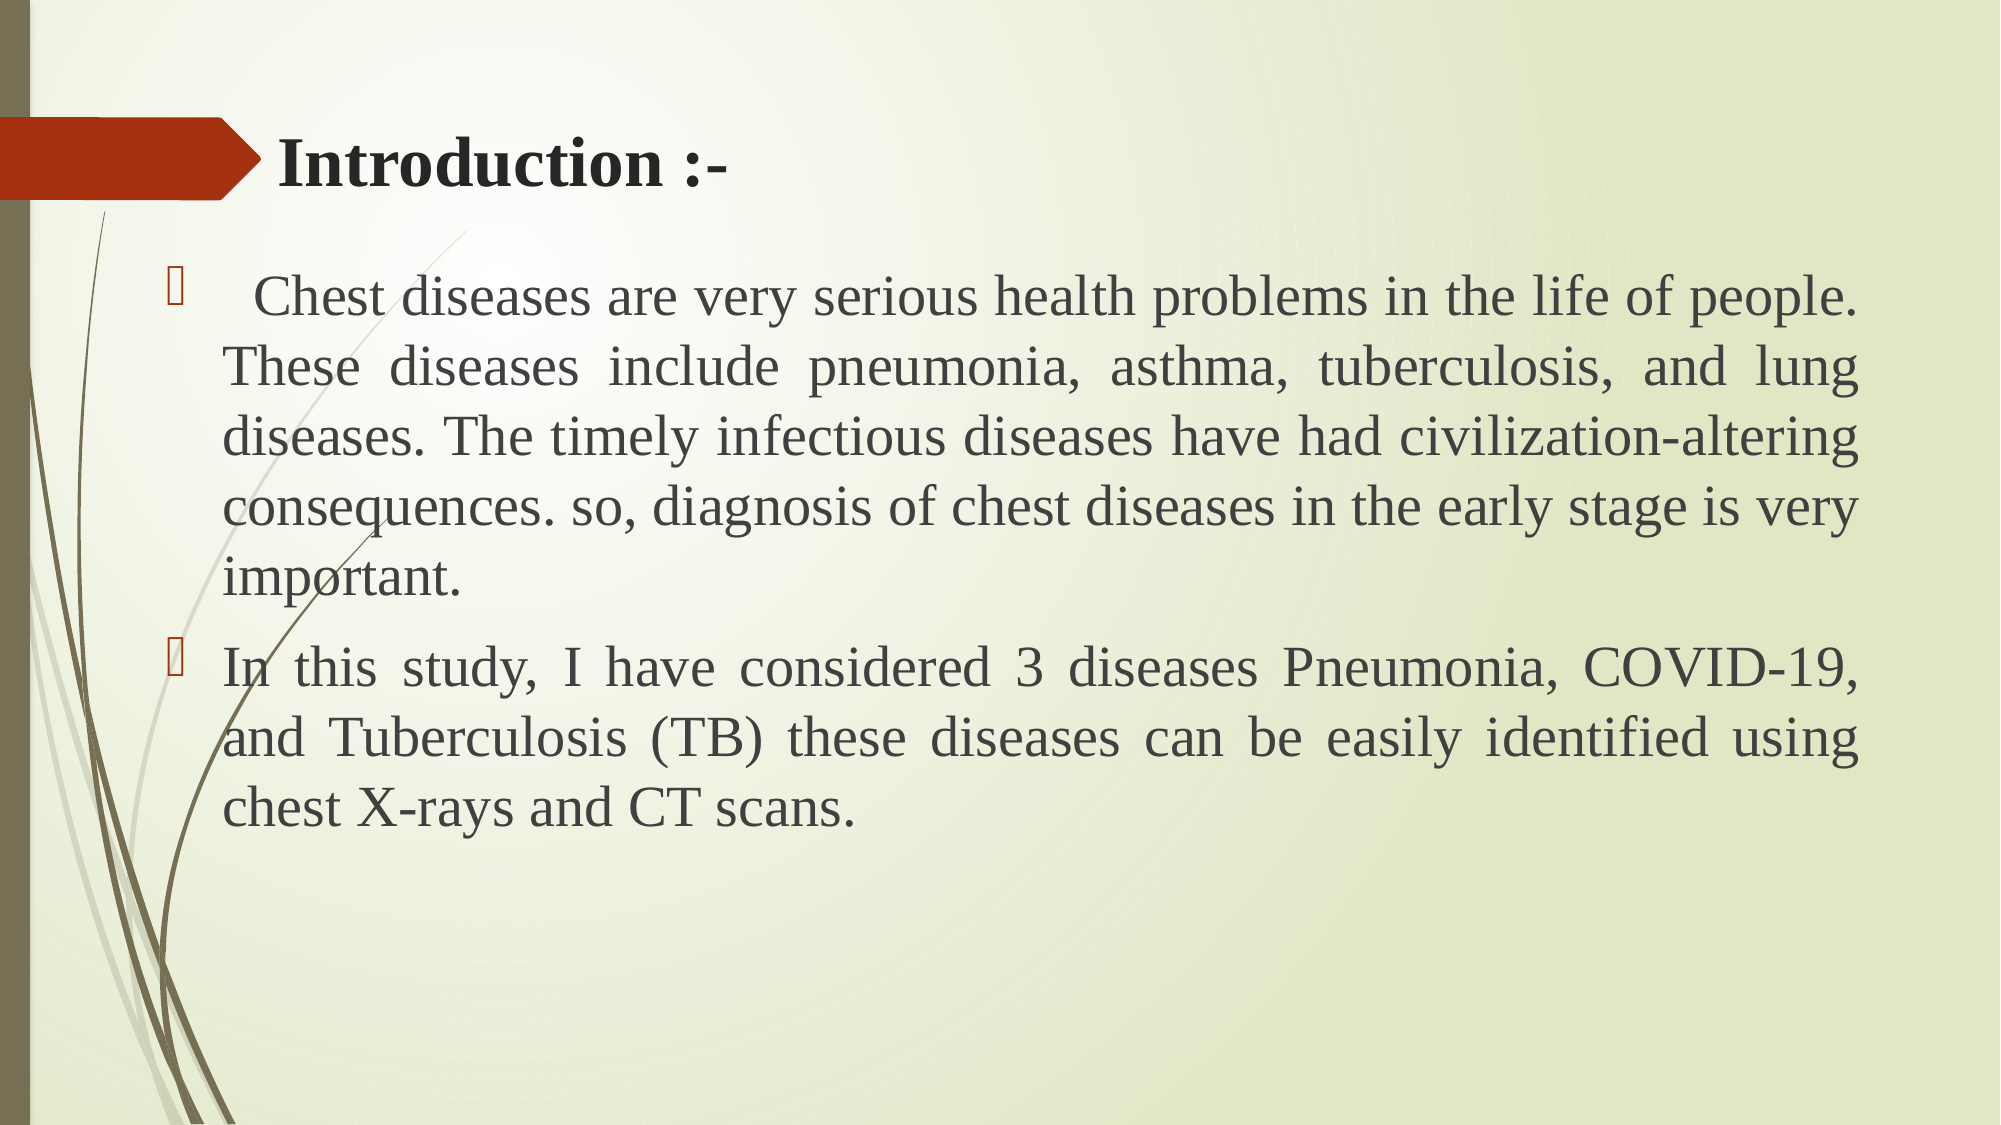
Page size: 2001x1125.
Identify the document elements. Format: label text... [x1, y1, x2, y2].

list Chest diseases are very serious health problems in the life of people. These diseases include pneumonia, asthma, tuberculosis, and lung diseases. The timely infectious diseases have had civilization-altering consequences. so, diagnosis of chest diseases in the early stage is very important. In this study, I have considered 3 diseases Pneumonia, COVID-19, and Tuberculosis (TB) these diseases can be easily identified using chest X-rays and CT scans. [150, 249, 1876, 1001]
title Introduction :- [262, 107, 804, 209]
